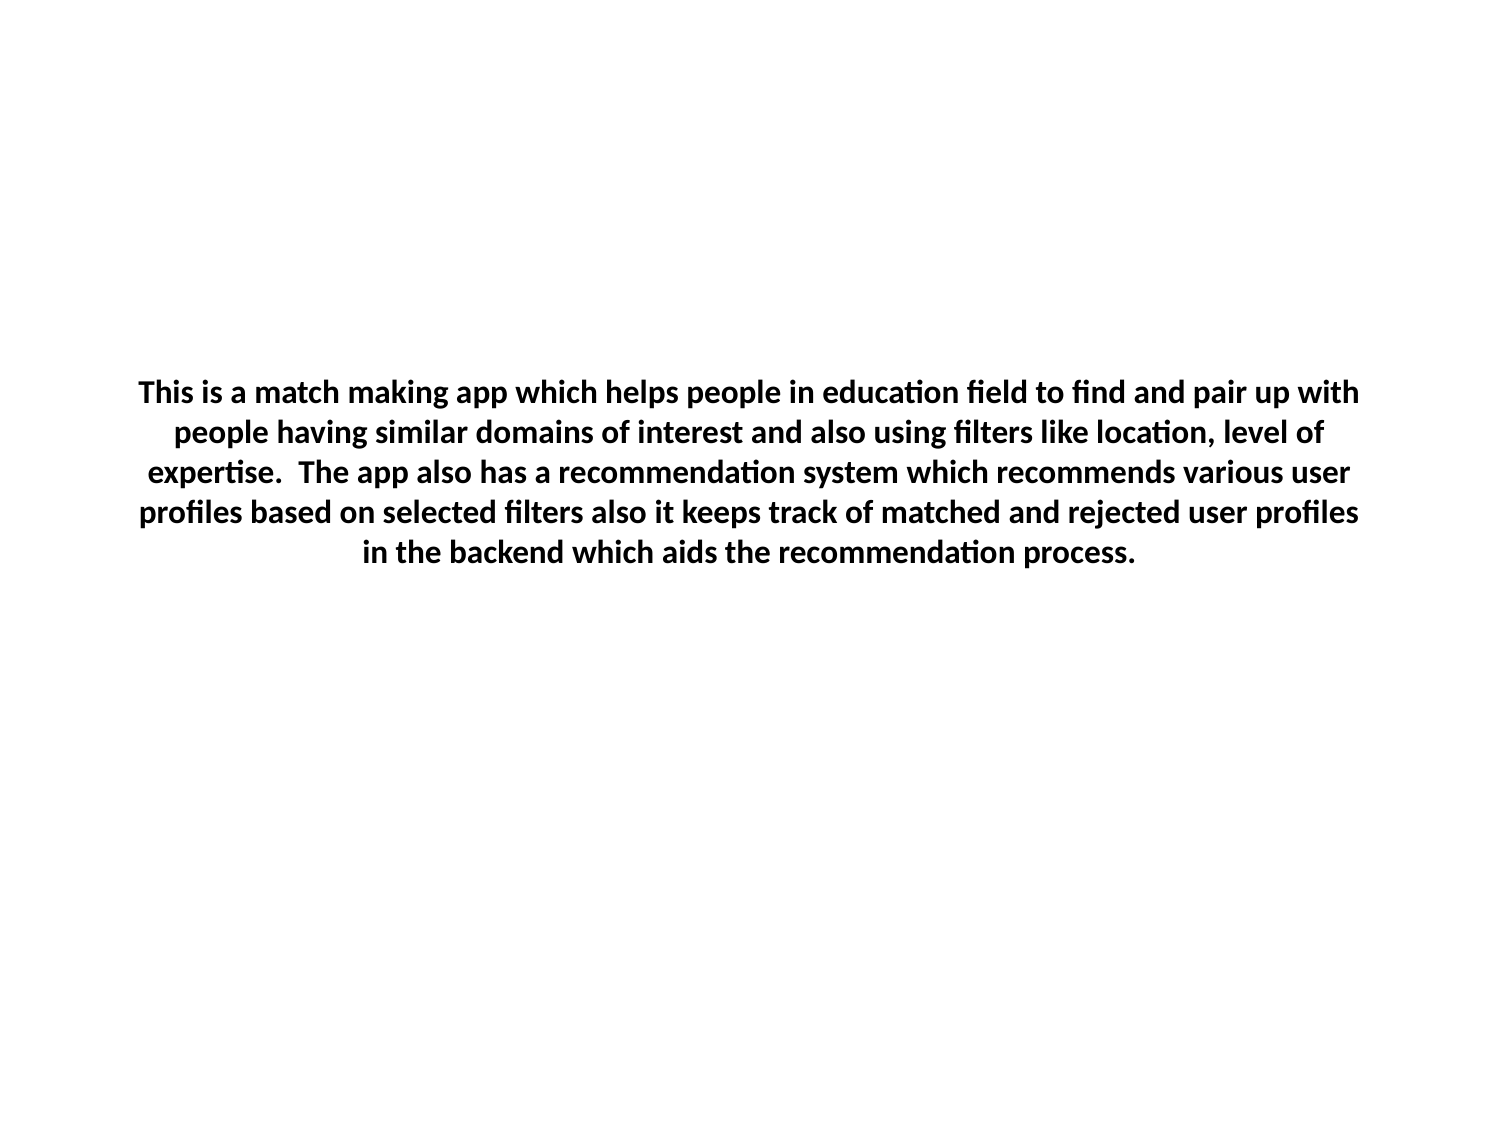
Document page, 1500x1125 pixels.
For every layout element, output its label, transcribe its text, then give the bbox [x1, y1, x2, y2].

title This is a match making app which helps people in education field to find and pair up with people having similar domains of interest and also using filters like location, level of expertise. The app also has a recommendation system which recommends various user profiles based on selected filters also it keeps track of matched and rejected user profiles in the backend which aids the recommendation process. [112, 349, 1388, 591]
